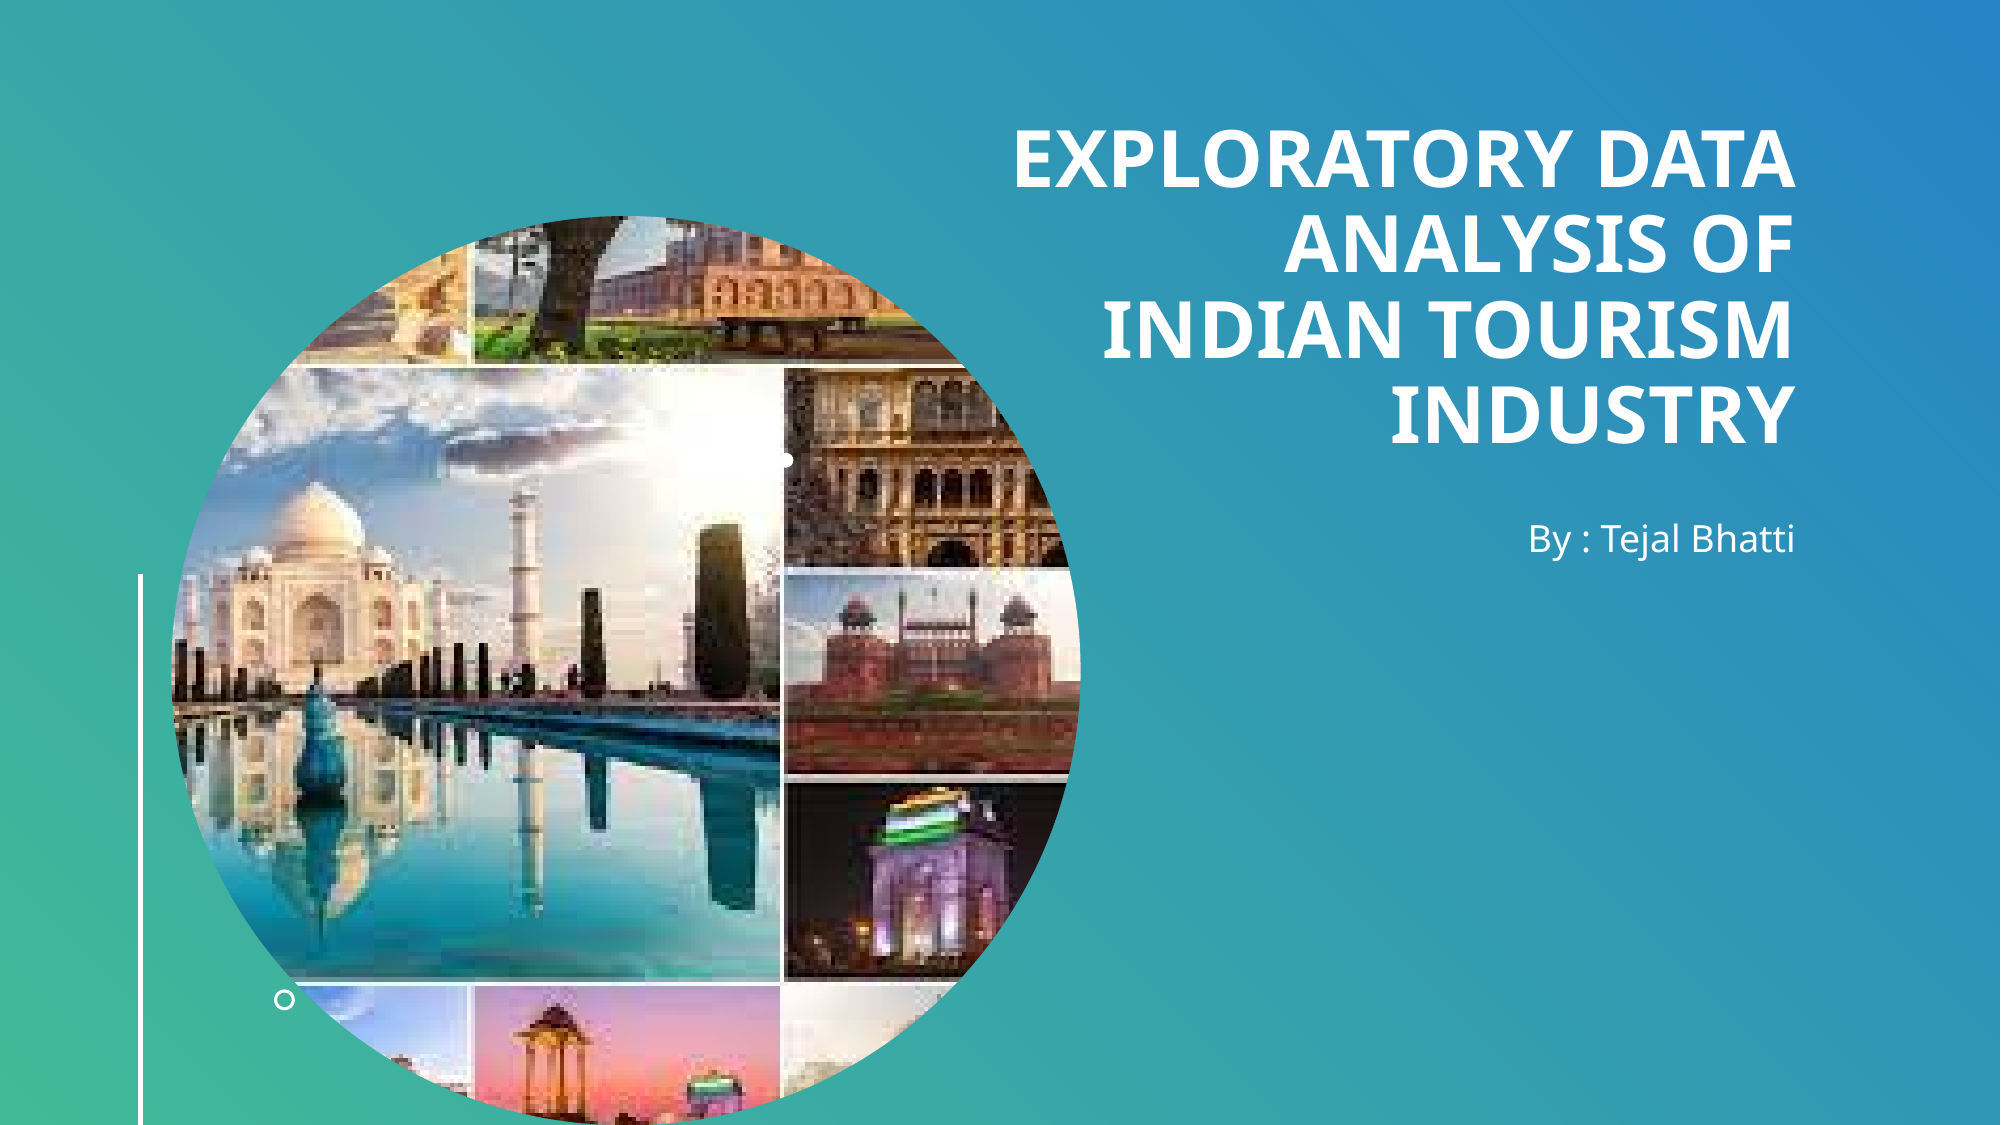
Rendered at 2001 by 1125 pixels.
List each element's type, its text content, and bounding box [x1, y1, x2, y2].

picture [171, 215, 1081, 1125]
subtitle By : Tejal Bhatti [1081, 512, 1812, 596]
text_box [0, 0, 2000, 1125]
title Exploratory Data Analysis OF Indian Tourism Industry [854, 95, 1812, 469]
